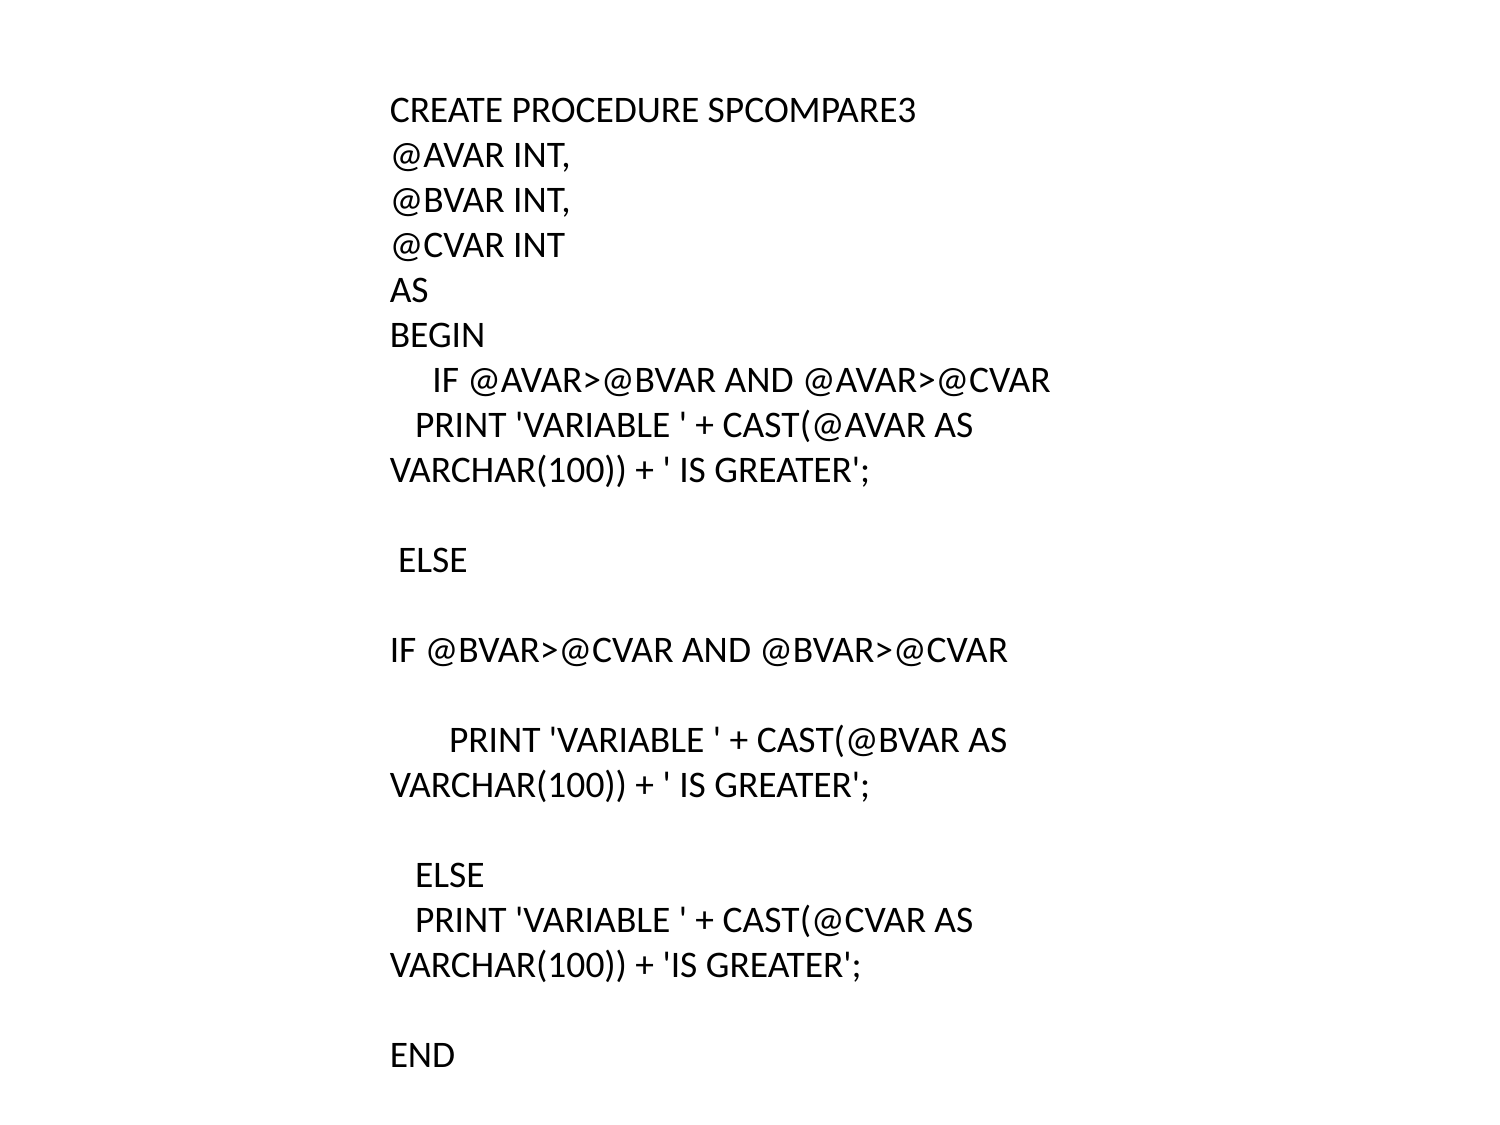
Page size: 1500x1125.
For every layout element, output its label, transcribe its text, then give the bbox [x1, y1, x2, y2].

text_box CREATE PROCEDURE SPCOMPARE3 @AVAR INT, @BVAR INT, @CVAR INT AS BEGIN IF @AVAR>@BVAR AND @AVAR>@CVAR PRINT 'VARIABLE ' + CAST(@AVAR AS VARCHAR(100)) + ' IS GREATER'; ELSE IF @BVAR>@CVAR AND @BVAR>@CVAR PRINT 'VARIABLE ' + CAST(@BVAR AS VARCHAR(100)) + ' IS GREATER'; ELSE PRINT 'VARIABLE ' + CAST(@CVAR AS VARCHAR(100)) + 'IS GREATER'; END [374, 32, 1125, 1083]
